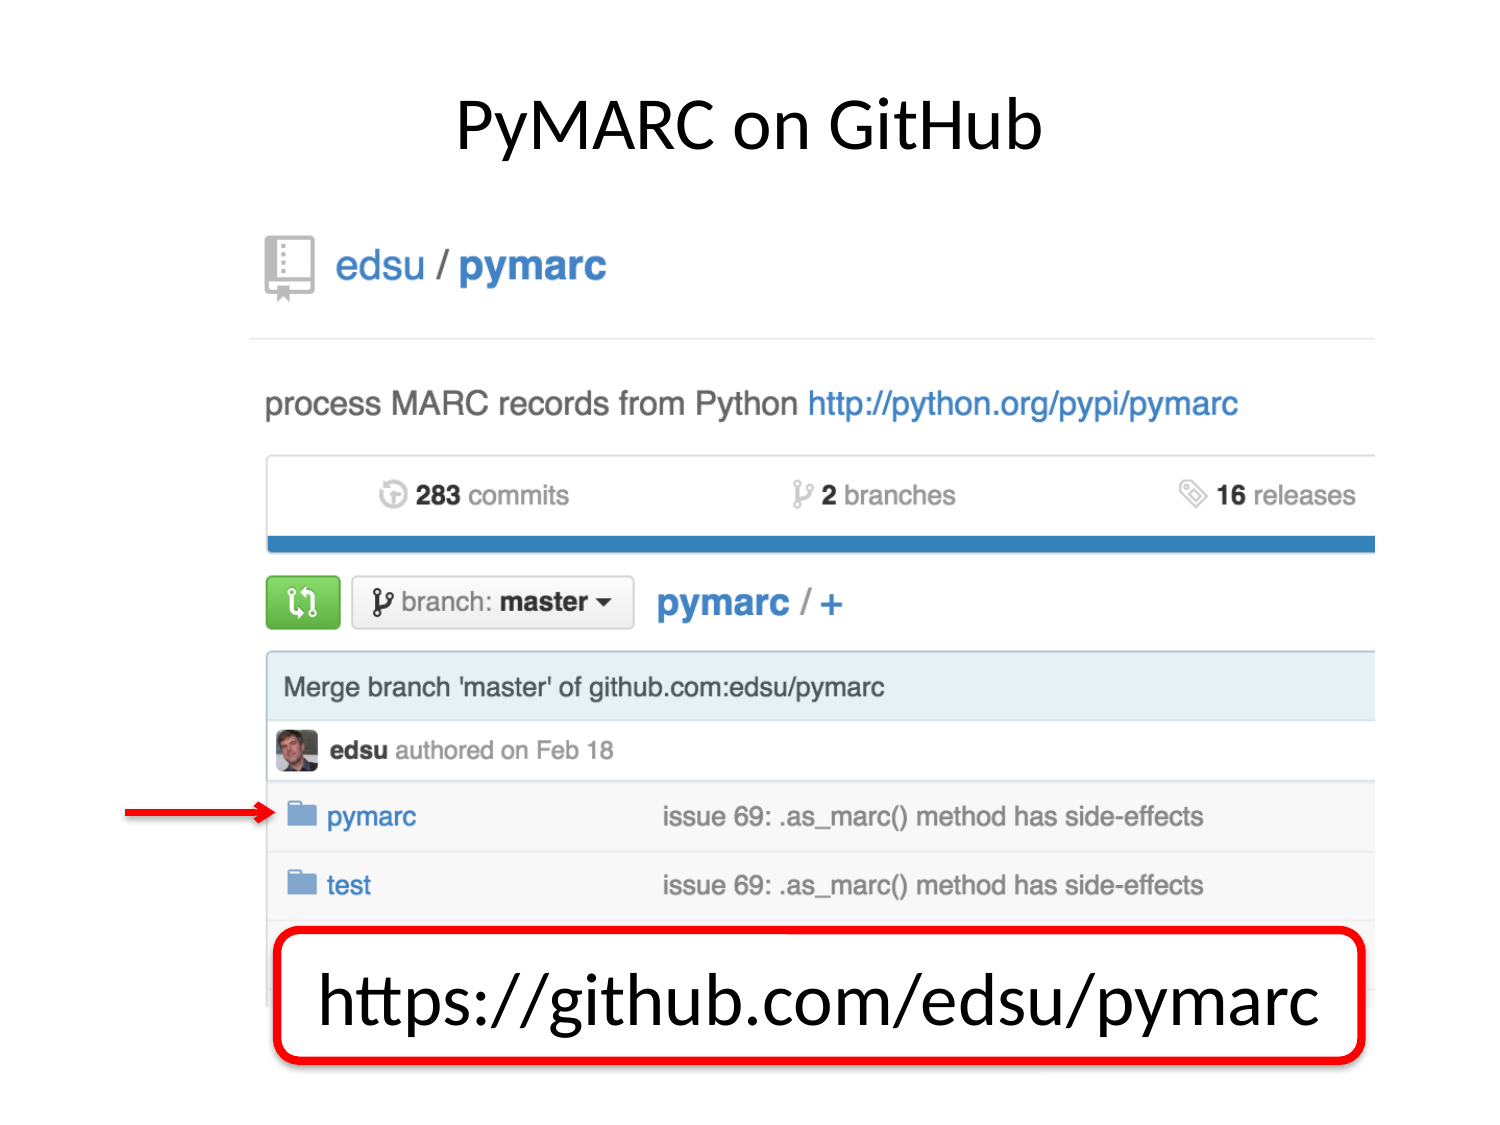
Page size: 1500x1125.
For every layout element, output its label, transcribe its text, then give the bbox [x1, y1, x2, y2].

picture [249, 220, 1375, 1007]
title PyMARC on GitHub [75, 45, 1425, 196]
text_box https://github.com/edsu/pymarc [276, 1015, 1363, 1062]
